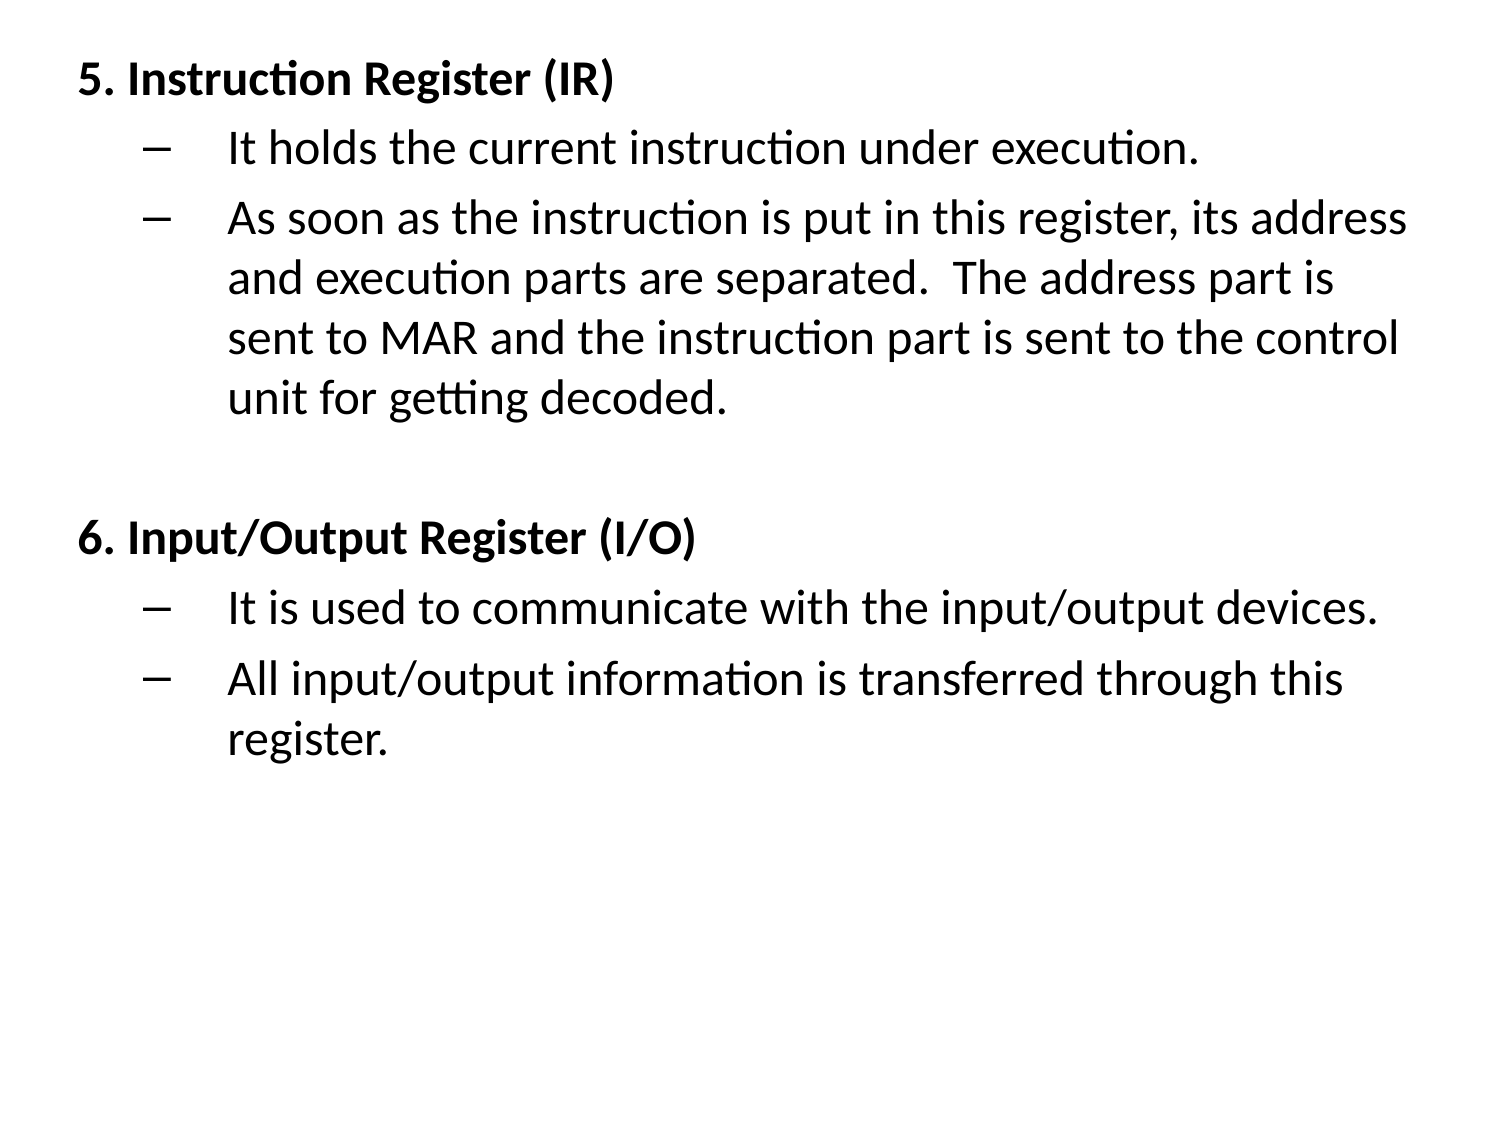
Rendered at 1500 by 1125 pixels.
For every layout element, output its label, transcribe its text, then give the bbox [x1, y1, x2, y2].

list 5. Instruction Register (IR) It holds the current instruction under execution. As soon as the instruction is put in this register, its address and execution parts are separated. The address part is sent to MAR and the instruction part is sent to the control unit for getting decoded. 6. Input/Output Register (I/O) It is used to communicate with the input/output devices. All input/output information is transferred through this register. [62, 37, 1425, 1005]
